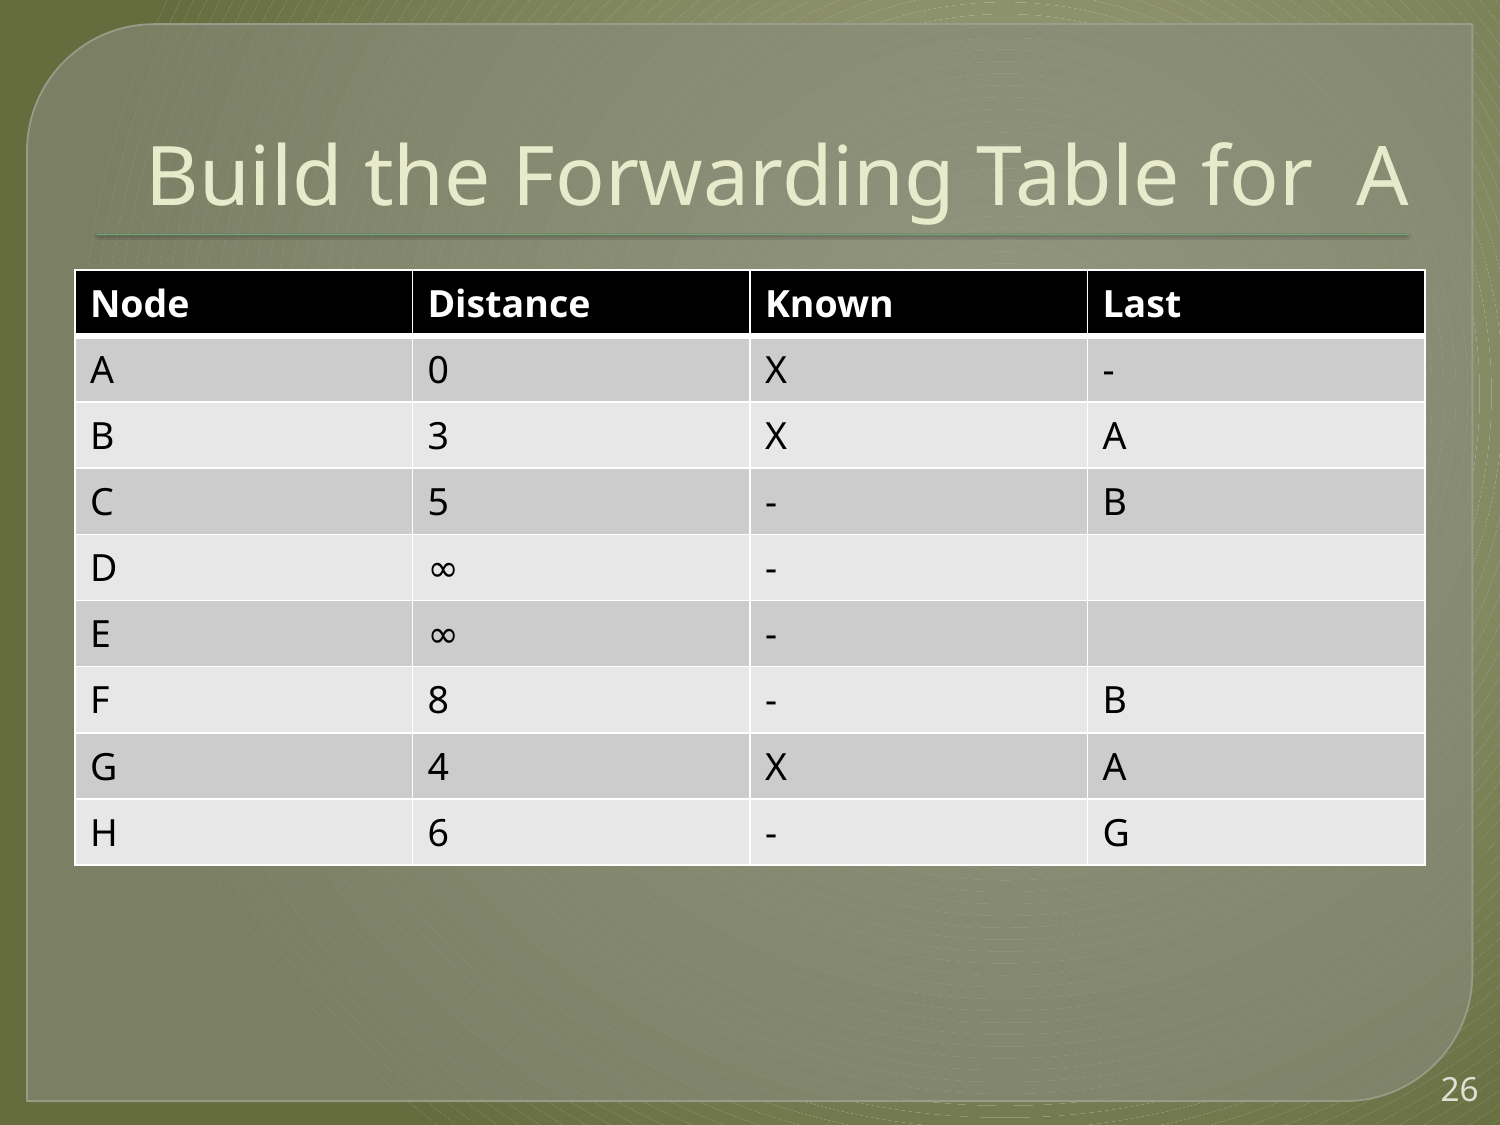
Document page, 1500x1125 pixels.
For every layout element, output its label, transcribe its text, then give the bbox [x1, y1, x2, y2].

title Build the Forwarding Table for A [75, 41, 1425, 230]
table_header Known [751, 271, 1087, 333]
table_cell F [76, 667, 412, 732]
table_cell A [1088, 403, 1424, 467]
table_cell B [1088, 469, 1424, 534]
table_header Distance [413, 271, 749, 333]
table_cell B [76, 403, 412, 467]
table_cell ∞ [413, 601, 749, 666]
table_cell 6 [413, 800, 749, 864]
table_cell [1088, 535, 1424, 600]
table_cell ∞ [413, 535, 749, 600]
table_cell 5 [413, 469, 749, 534]
table_cell D [76, 535, 412, 600]
table_cell - [751, 667, 1087, 732]
table_cell X [751, 734, 1087, 798]
table_cell [1088, 601, 1424, 666]
table_cell G [76, 734, 412, 798]
table_cell - [751, 601, 1087, 666]
table_cell - [751, 535, 1087, 600]
table_cell X [751, 339, 1087, 401]
table_cell 3 [413, 403, 749, 467]
table_cell X [751, 403, 1087, 467]
table_cell H [76, 800, 412, 864]
table_cell - [751, 469, 1087, 534]
table_cell E [76, 601, 412, 666]
table_cell C [76, 469, 412, 534]
table_cell G [1088, 800, 1424, 864]
slide_number 26 [1417, 1068, 1494, 1114]
table_header Last [1088, 271, 1424, 333]
table_cell - [751, 800, 1087, 864]
table_cell 4 [413, 734, 749, 798]
table_cell A [1088, 734, 1424, 798]
table_cell 8 [413, 667, 749, 732]
table_cell A [76, 339, 412, 401]
table_header Node [76, 271, 412, 333]
table_cell B [1088, 667, 1424, 732]
table_cell 0 [413, 339, 749, 401]
table_cell - [1088, 339, 1424, 401]
